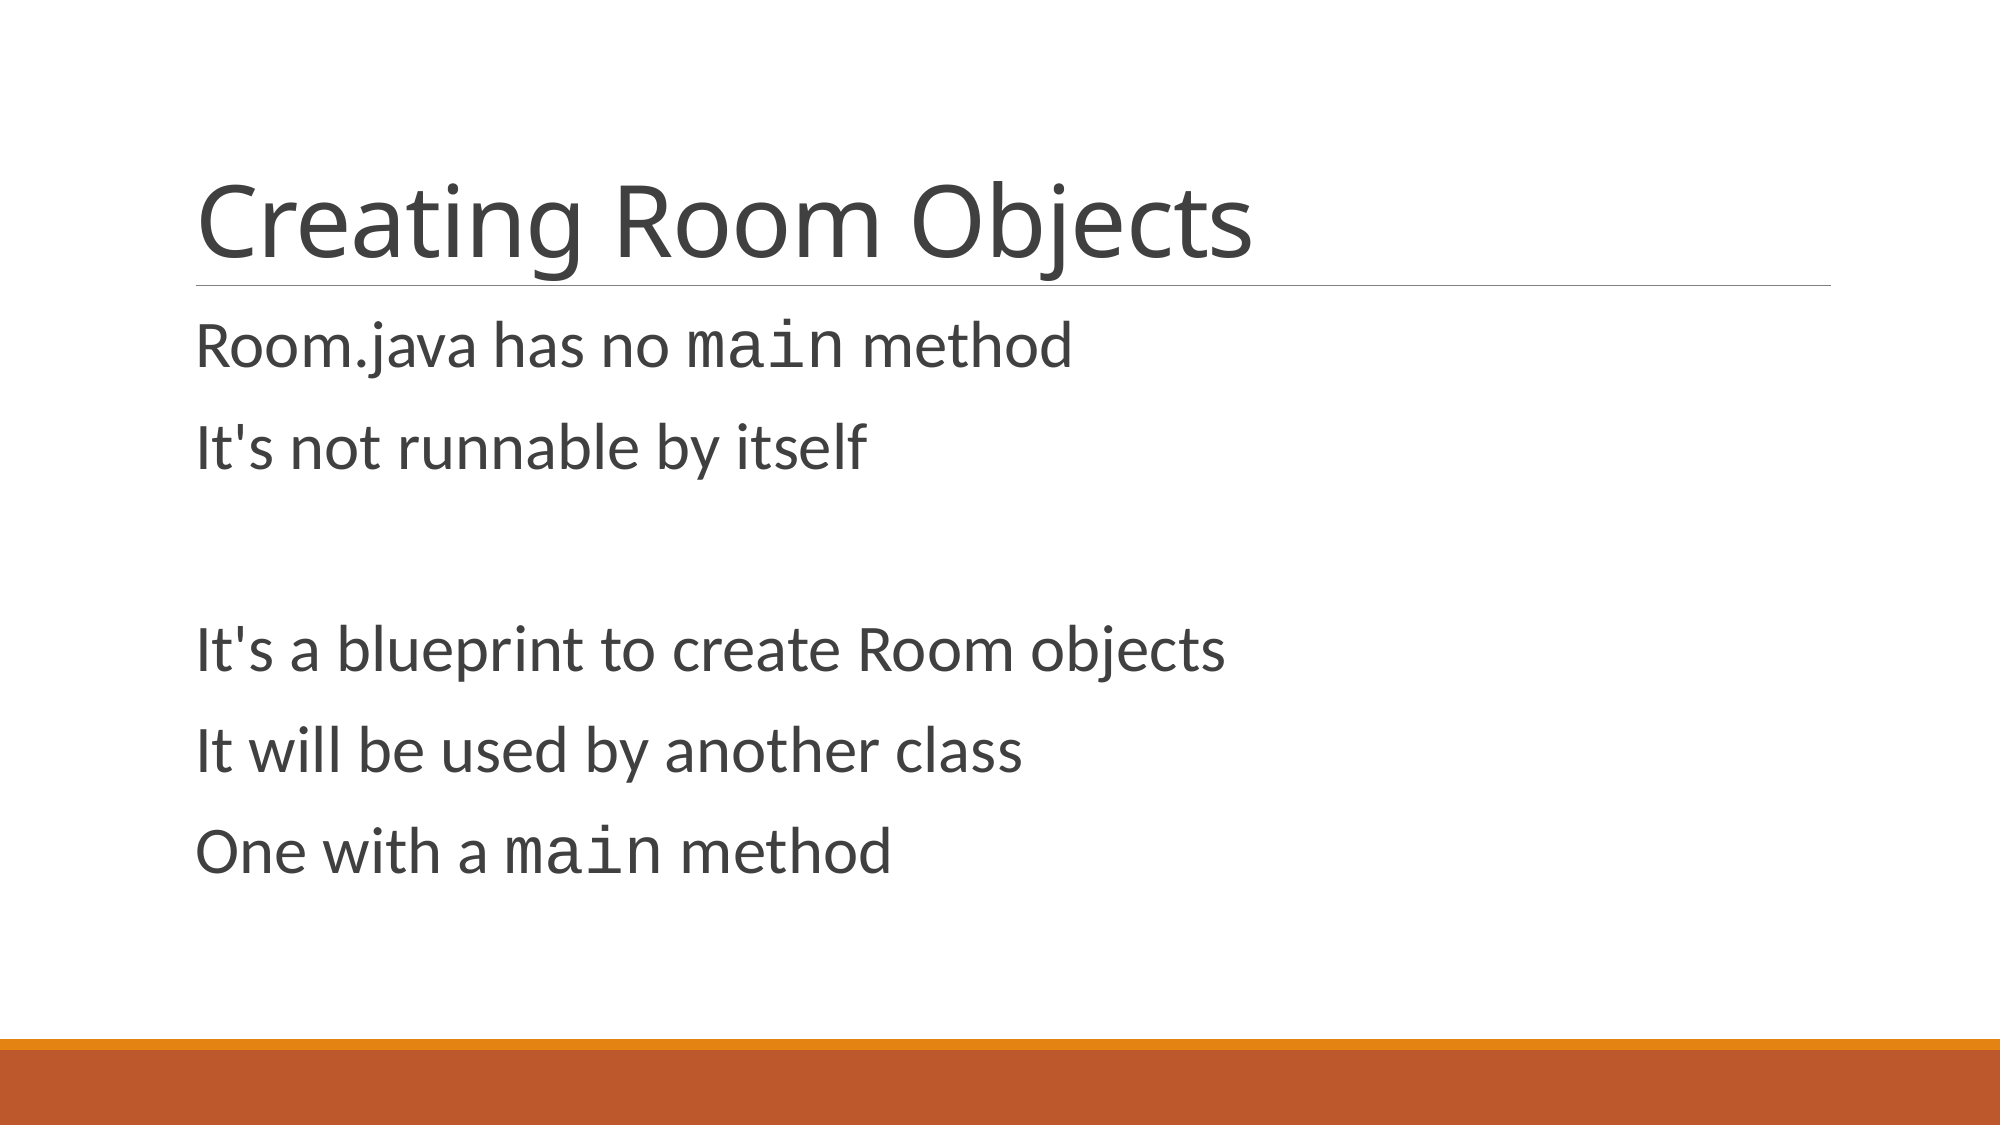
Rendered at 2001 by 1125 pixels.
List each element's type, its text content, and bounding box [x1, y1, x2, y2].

list Room.java has no main method It's not runnable by itself It's a blueprint to create Room objects It will be used by another class One with a main method [180, 302, 1830, 963]
title Creating Room Objects [180, 47, 1830, 285]
